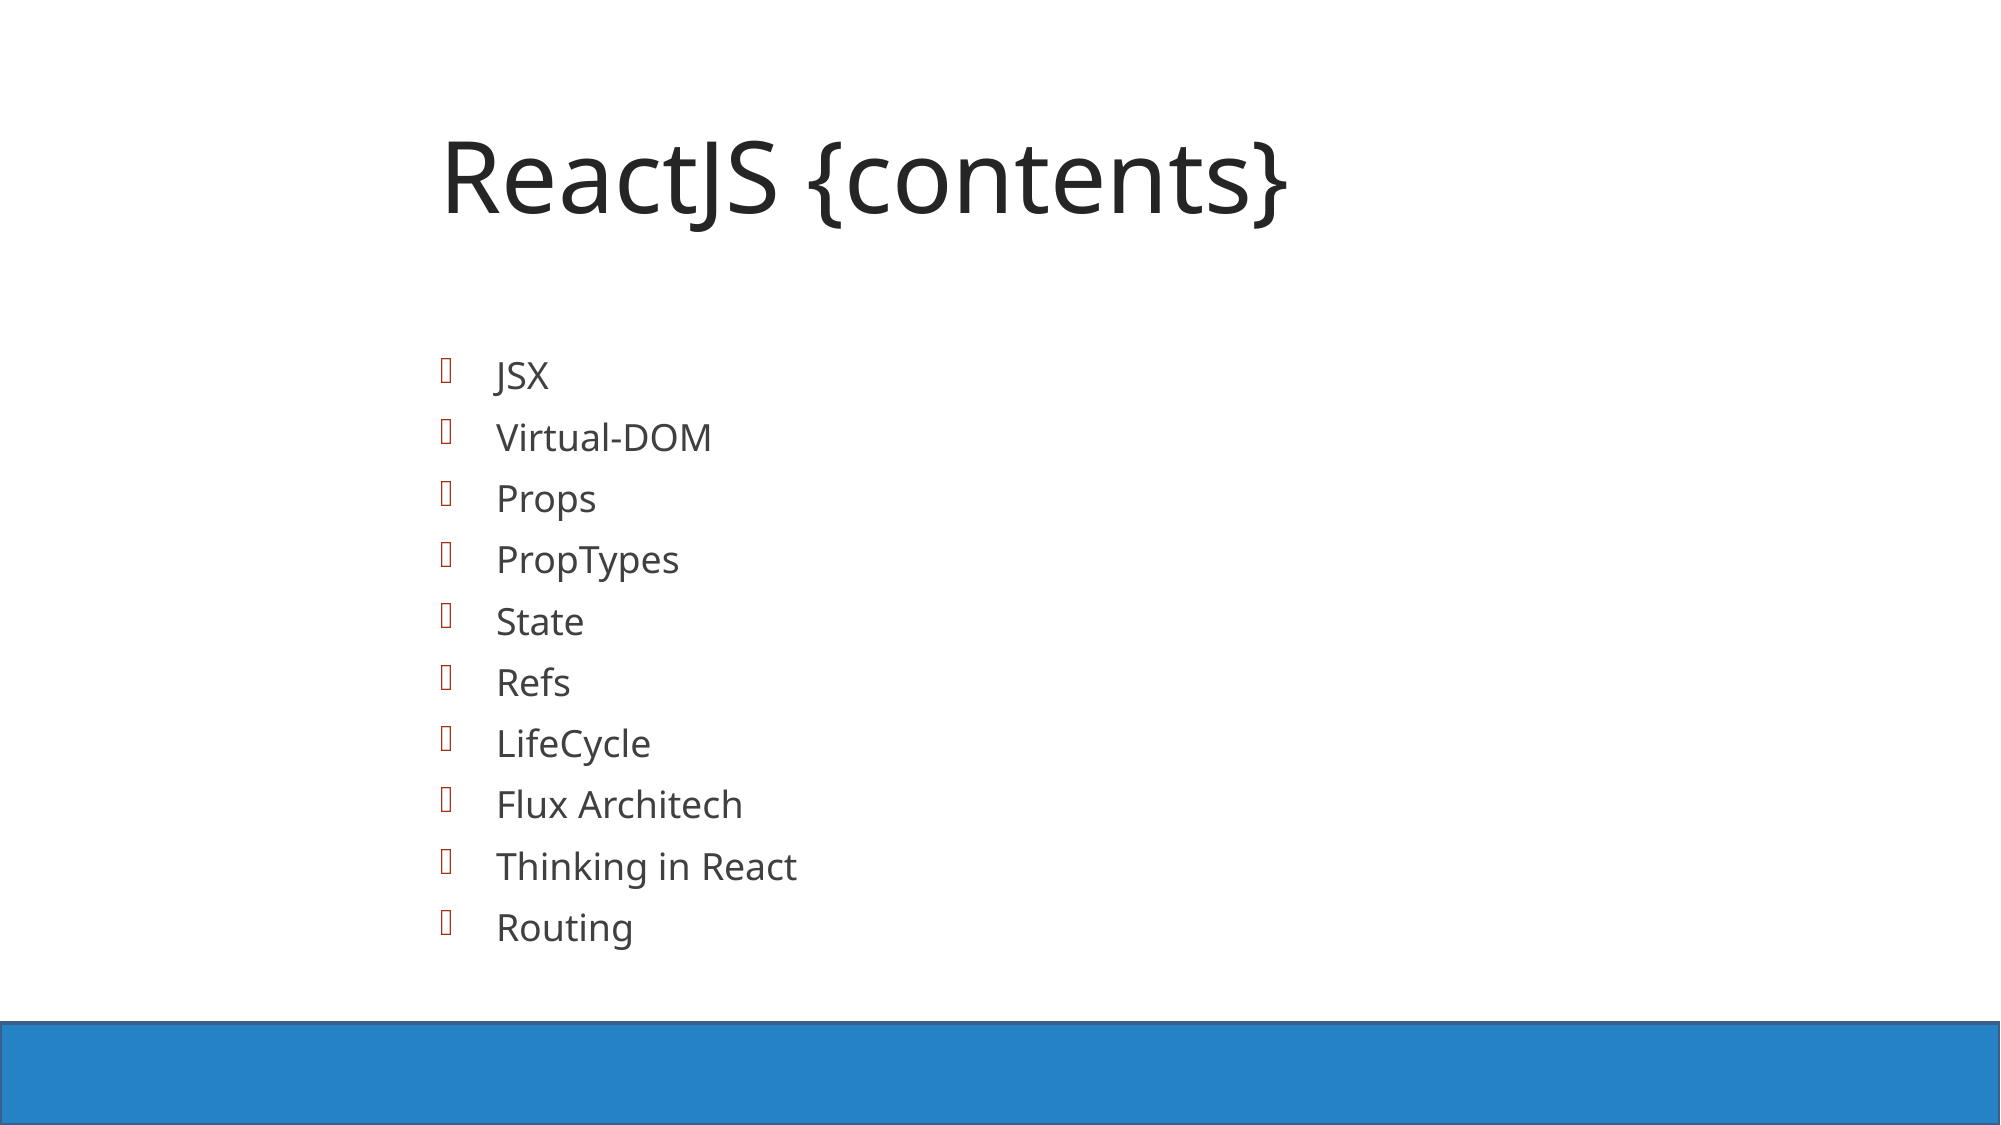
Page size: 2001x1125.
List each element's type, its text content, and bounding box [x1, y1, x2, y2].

text_box JSX Virtual-DOM Props PropTypes State Refs LifeCycle Flux Architech Thinking in React Routing [437, 334, 803, 950]
title ReactJS {contents} [437, 111, 1562, 302]
text_box [0, 1021, 2000, 1125]
